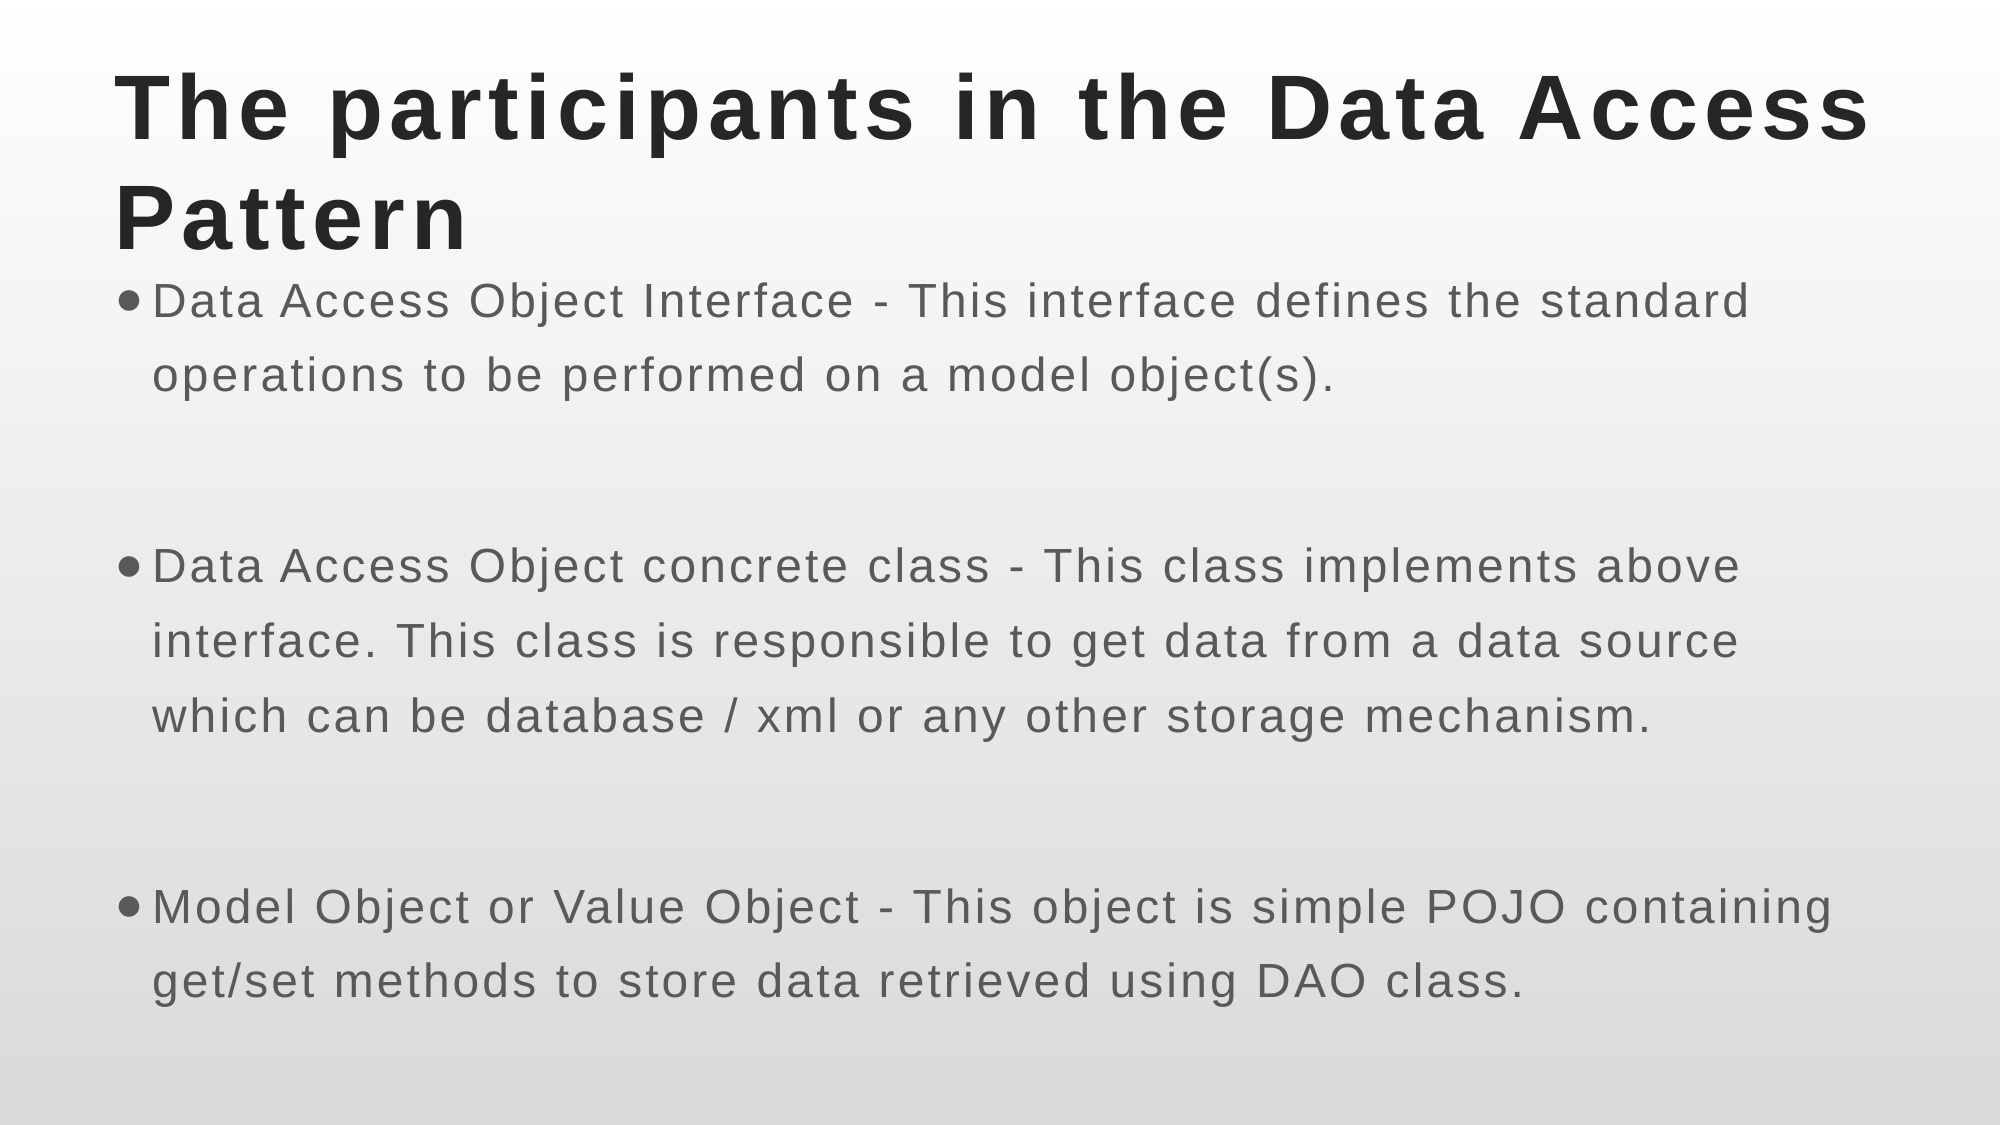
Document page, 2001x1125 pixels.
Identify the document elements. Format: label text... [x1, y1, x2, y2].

list Data Access Object Interface - This interface defines the standard operations to be performed on a model object(s). Data Access Object concrete class - This class implements above interface. This class is responsible to get data from a data source which can be database / xml or any other storage mechanism. Model Object or Value Object - This object is simple POJO containing get/set methods to store data retrieved using DAO class. [99, 244, 1900, 1026]
title The participants in the Data Access Pattern [99, 99, 1900, 216]
